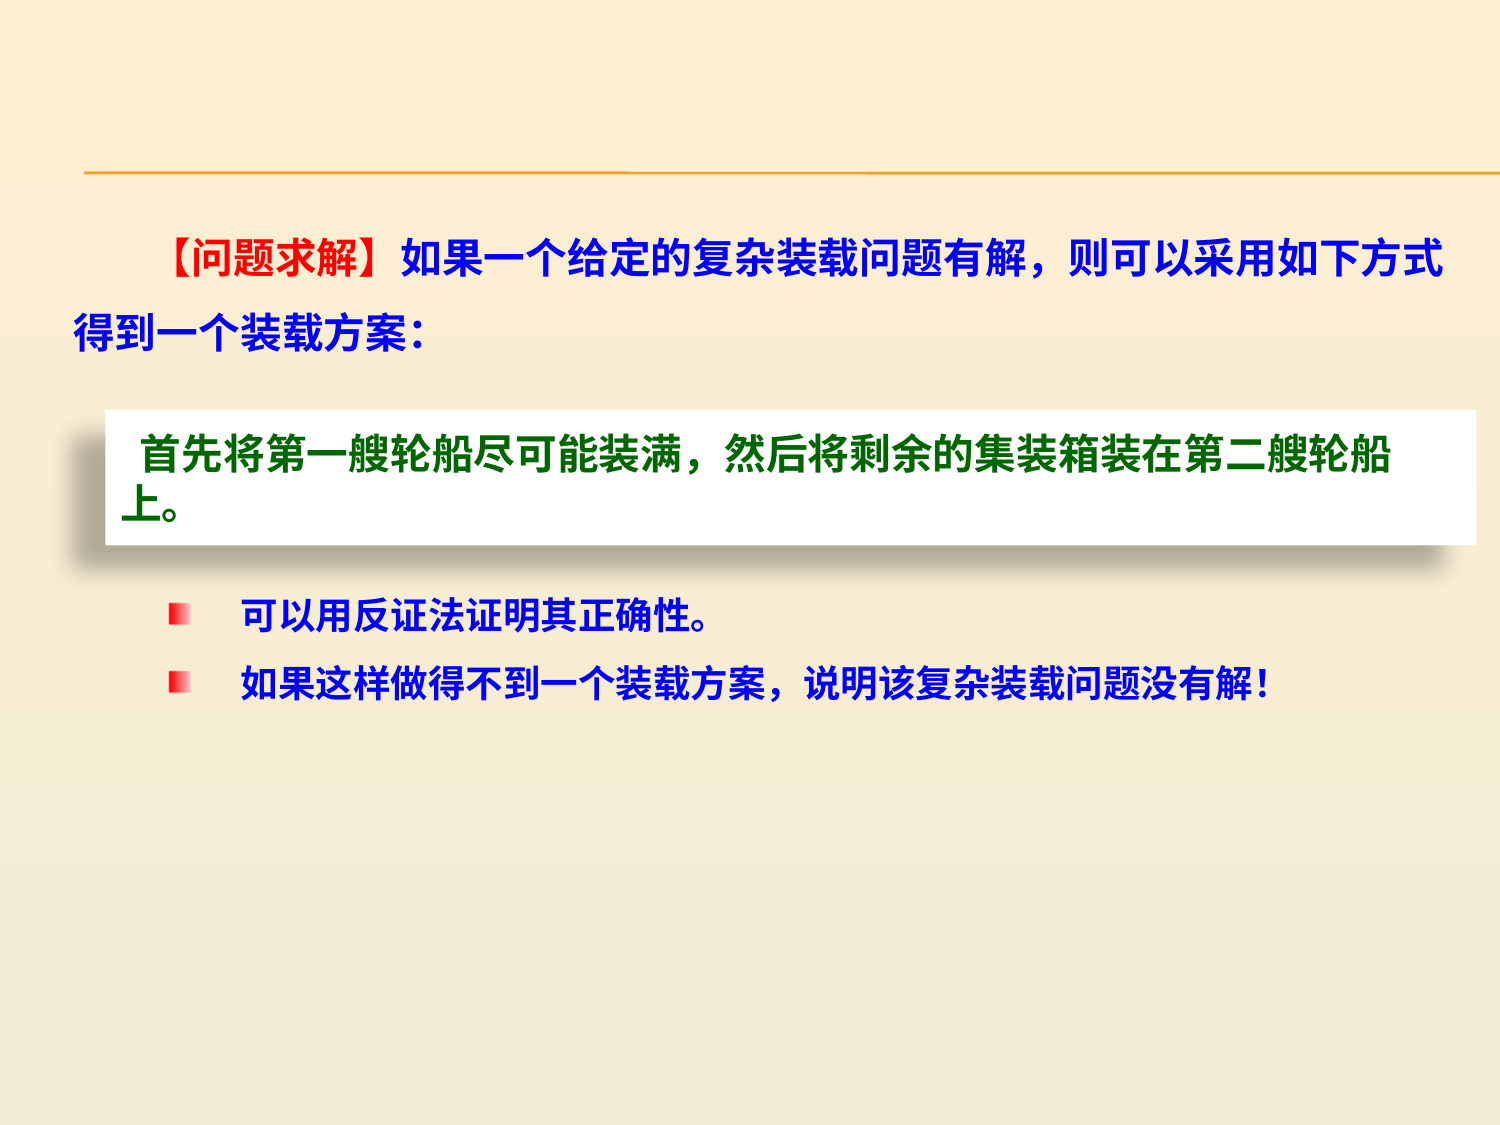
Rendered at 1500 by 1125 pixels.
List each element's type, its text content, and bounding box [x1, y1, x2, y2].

text_box 首先将第一艘轮船尽可能装满，然后将剩余的集装箱装在第二艘轮船上。 [103, 408, 1479, 548]
picture [167, 601, 194, 628]
text_box 【问题求解】如果一个给定的复杂装载问题有解，则可以采用如下方式得到一个装载方案： [58, 199, 1465, 364]
picture [167, 669, 194, 696]
text_box 可以用反证法证明其正确性。 如果这样做得不到一个装载方案，说明该复杂装载问题没有解！ [152, 562, 1383, 713]
